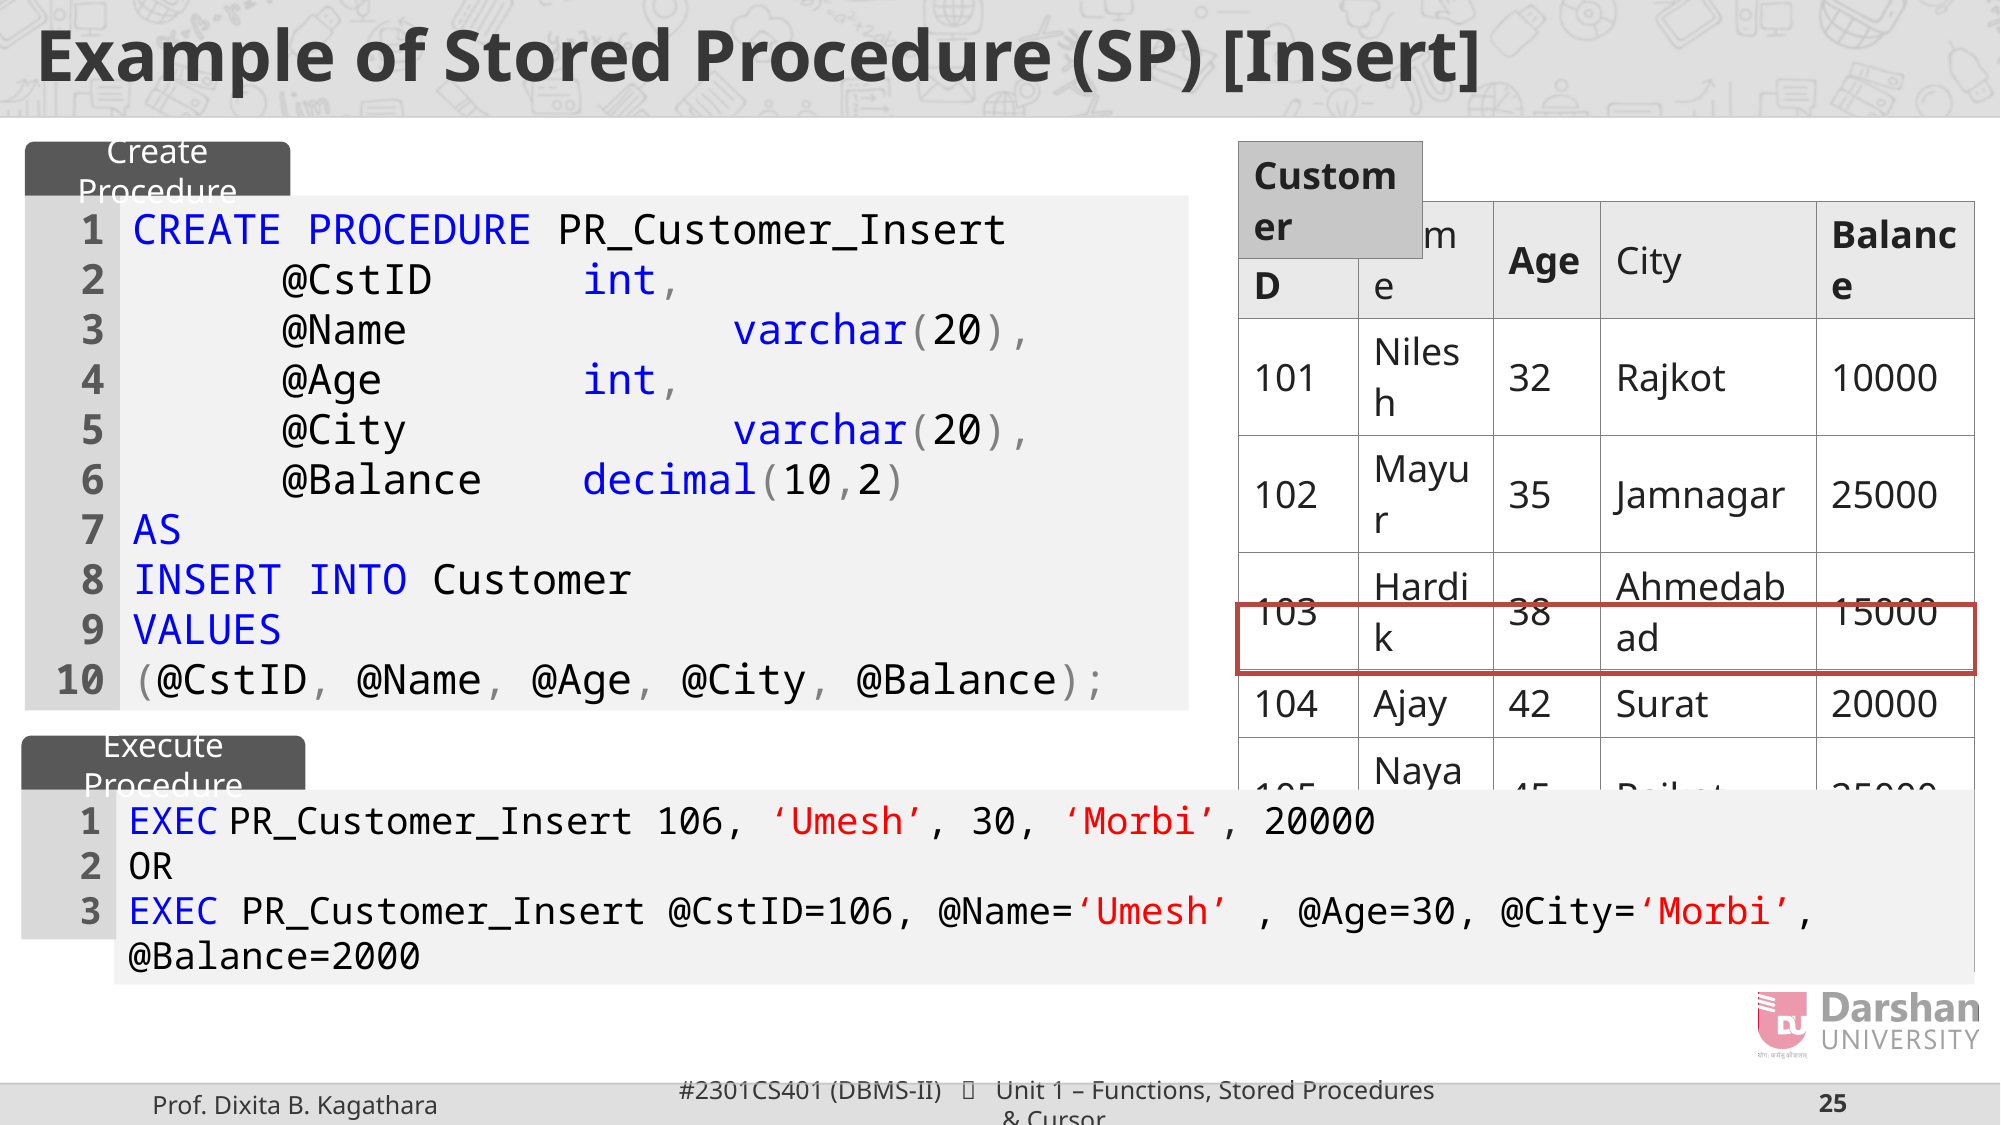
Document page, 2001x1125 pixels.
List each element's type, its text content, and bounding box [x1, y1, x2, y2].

table_cell Rajkot [1601, 738, 1816, 789]
table_cell 25000 [1817, 436, 1974, 552]
text_box [1236, 604, 1976, 674]
table_header Age [1494, 202, 1600, 318]
text_box 1 2 3 4 5 6 7 8 9 10 [24, 197, 120, 711]
table_header CstID [1239, 259, 1358, 318]
table_header Balance [1817, 202, 1974, 318]
table_cell Hardik [1359, 553, 1493, 604]
table_cell Ajay [1359, 674, 1493, 737]
table_cell 103 [1239, 553, 1358, 604]
table_cell Ahmedabad [1601, 553, 1816, 604]
table_cell Jamnagar [1601, 436, 1816, 552]
table_cell 25000 [1817, 738, 1974, 789]
table_cell 105 [1239, 738, 1358, 789]
table_cell 32 [1494, 319, 1600, 435]
text_box CREATE PROCEDURE PR_Customer_Insert @CstID int, @Name varchar(20), @Age int, @City varchar(20), @Balance decimal(10,2) AS INSERT INTO Customer VALUES (@CstID, @Name, @Age, @City, @Balance); [120, 195, 1189, 711]
table_header Customer [1239, 142, 1422, 258]
text_box EXEC PR_Customer_Insert 106, ‘Umesh’, 30, ‘Morbi’, 20000 OR EXEC PR_Customer_Insert @CstID=106, @Name=‘Umesh’ , @Age=30, @City=‘Morbi’, @Balance=2000 [113, 789, 1975, 985]
table_cell 10000 [1817, 319, 1974, 435]
table_cell 15000 [1817, 553, 1974, 604]
table_cell Nayan [1359, 738, 1493, 789]
table_cell 104 [1239, 674, 1358, 737]
text_box Create Procedure [23, 140, 292, 197]
table_cell 102 [1239, 436, 1358, 552]
table_cell 101 [1239, 319, 1358, 435]
table_cell 20000 [1817, 674, 1974, 737]
table_cell Rajkot [1601, 319, 1816, 435]
text_box Execute Procedure [20, 734, 307, 791]
table_cell 42 [1494, 674, 1600, 737]
table_header City [1601, 202, 1816, 318]
table_cell Surat [1601, 674, 1816, 737]
table_cell Nilesh [1359, 319, 1493, 435]
table_cell Mayur [1359, 436, 1493, 552]
table_header Name [1359, 202, 1493, 318]
table_cell 35 [1494, 436, 1600, 552]
list [21, 141, 1979, 1059]
table_cell 45 [1494, 738, 1600, 789]
table_cell 38 [1494, 553, 1600, 604]
title Example of Stored Procedure (SP) [Insert] [0, 0, 2000, 117]
text_box 1 2 3 [21, 791, 117, 940]
